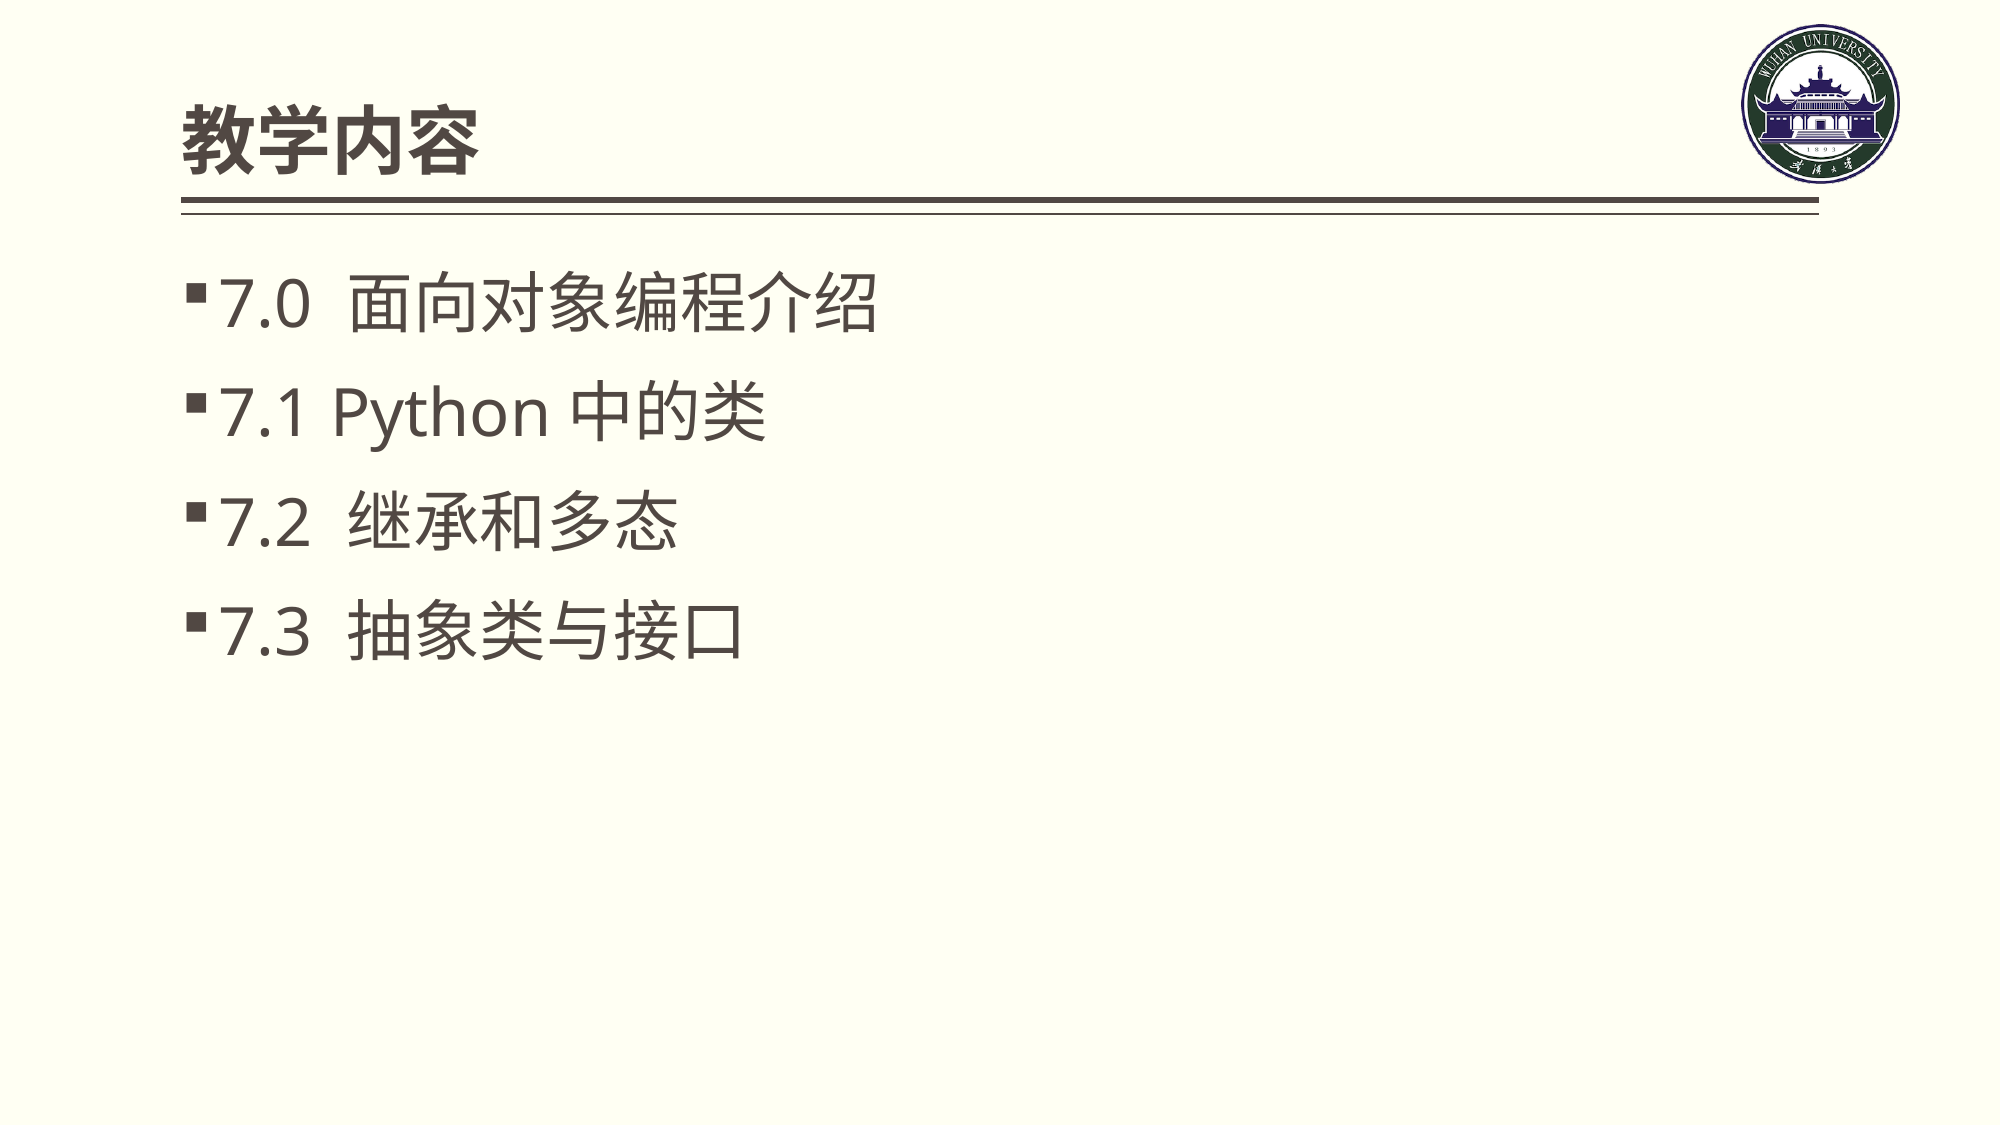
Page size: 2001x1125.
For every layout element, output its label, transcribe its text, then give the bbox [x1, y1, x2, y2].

list 7.0 面向对象编程介绍 7.1 Python中的类 7.2 继承和多态 7.3 抽象类与接口 [181, 262, 1819, 1013]
picture [1819, 24, 1900, 184]
title 教学内容 [181, 12, 1819, 193]
